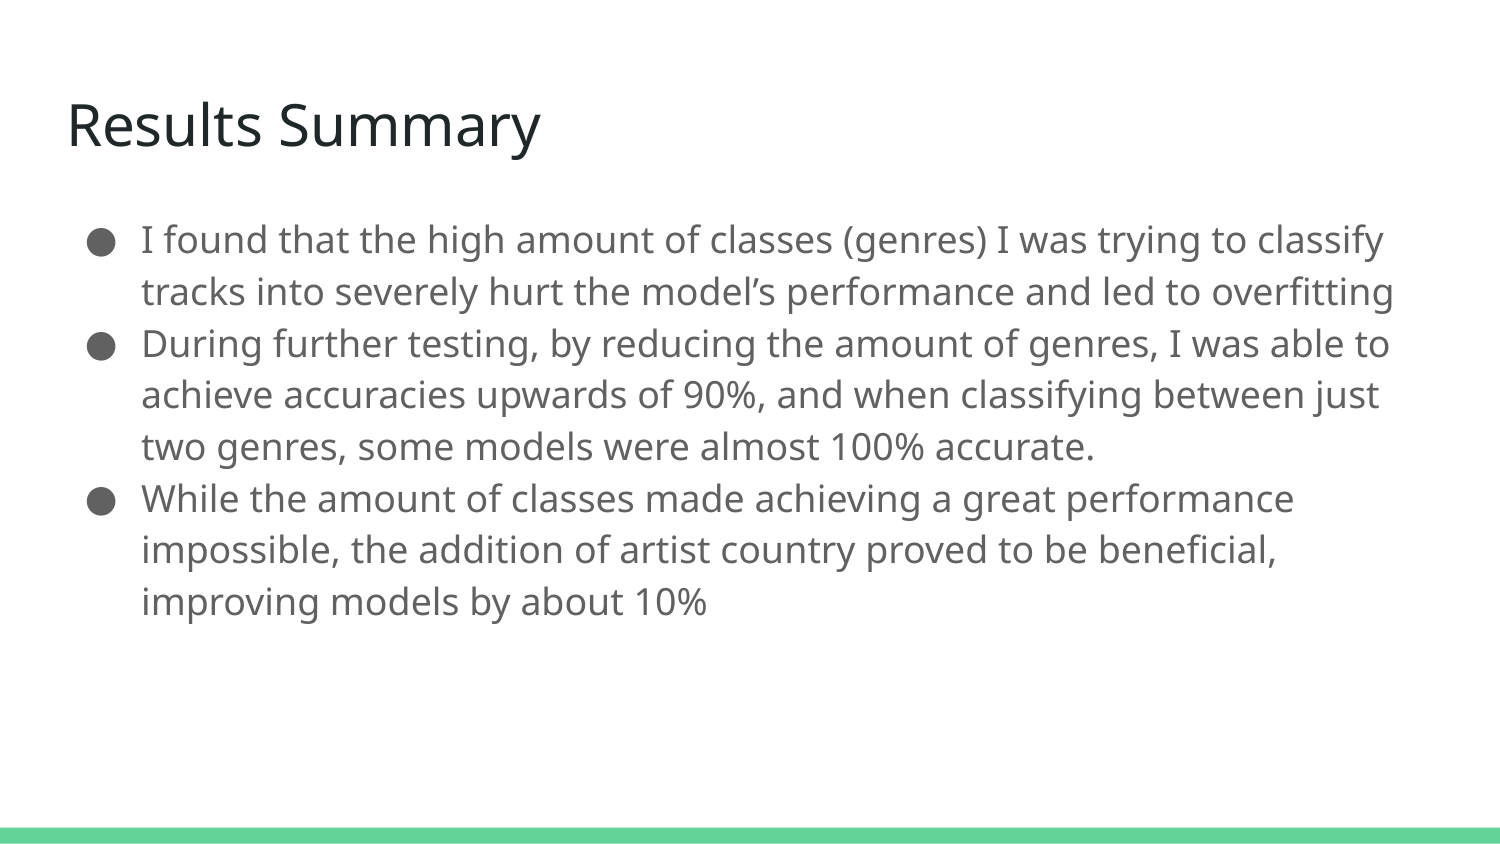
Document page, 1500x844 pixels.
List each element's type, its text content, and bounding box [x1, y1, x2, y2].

title Results Summary [51, 72, 1449, 167]
list I found that the high amount of classes (genres) I was trying to classify tracks into severely hurt the model’s performance and led to overfitting During further testing, by reducing the amount of genres, I was able to achieve accuracies upwards of 90%, and when classifying between just two genres, some models were almost 100% accurate. While the amount of classes made achieving a great performance impossible, the addition of artist country proved to be beneficial, improving models by about 10% [51, 194, 1449, 750]
